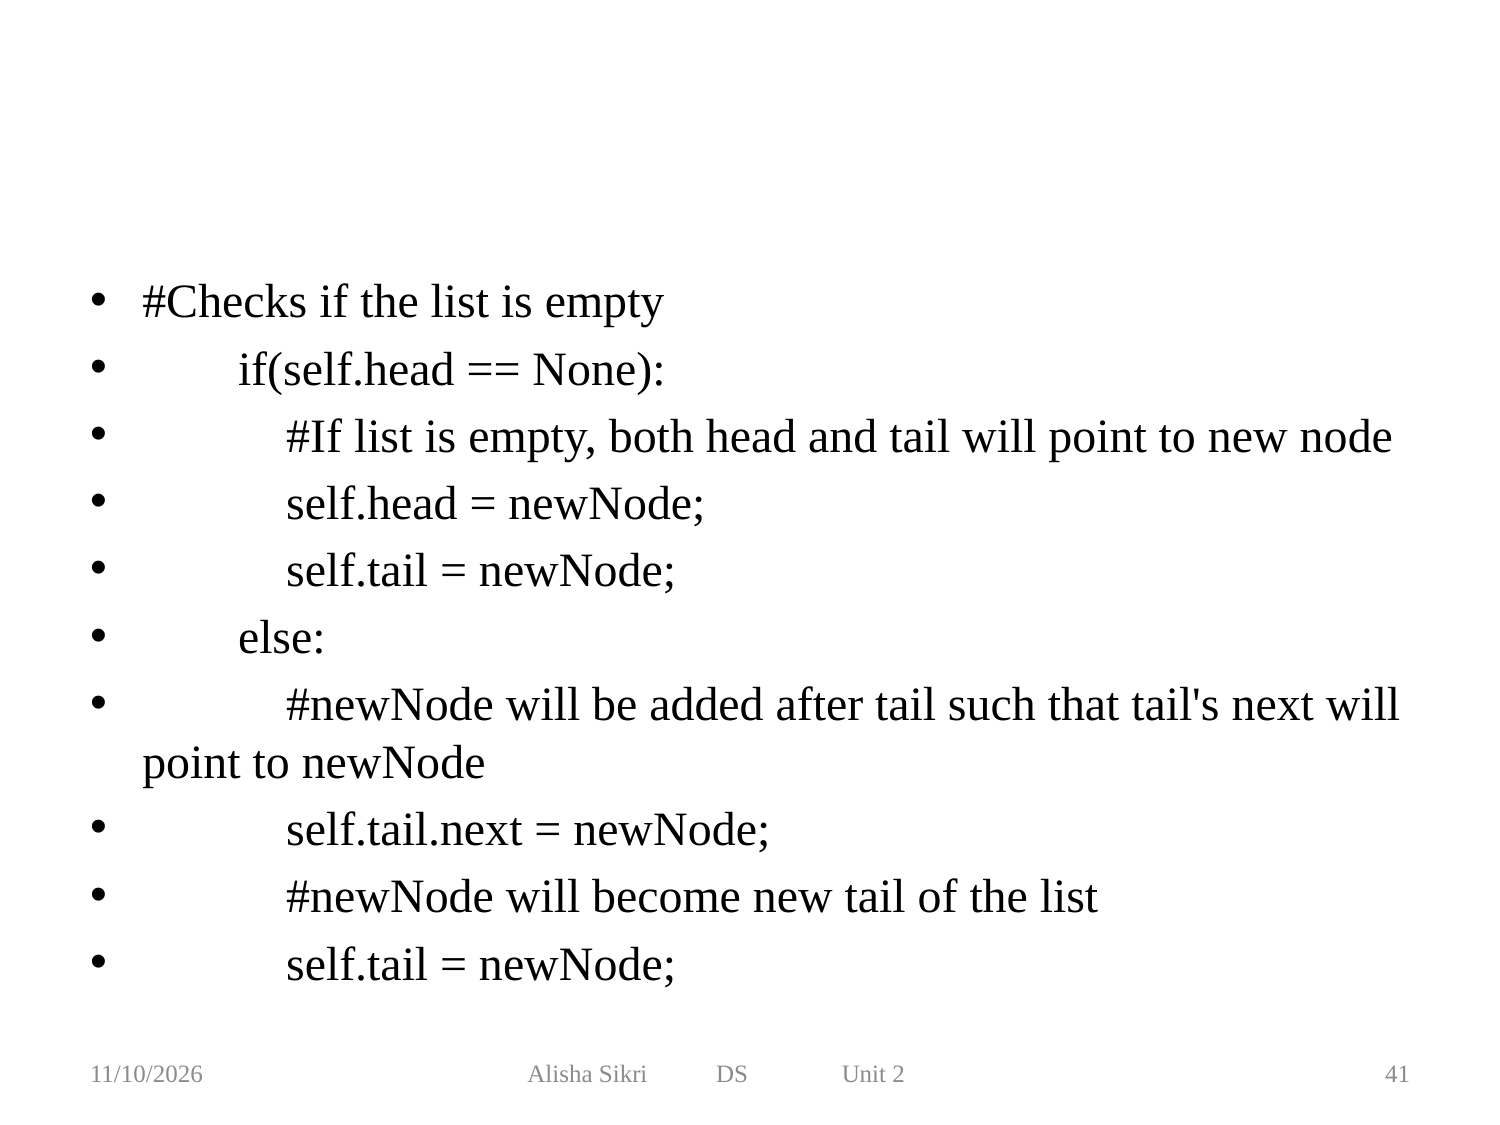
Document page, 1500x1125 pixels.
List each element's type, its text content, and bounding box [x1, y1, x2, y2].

footer Alisha Sikri DS Unit 2 [512, 1042, 988, 1103]
list #Checks if the list is empty if(self.head == None): #If list is empty, both head and tail will point to new node self.head = newNode; self.tail = newNode; else: #newNode will be added after tail such that tail's next will point to newNode self.tail.next = newNode; #newNode will become new tail of the list self.tail = newNode; [75, 262, 1425, 1005]
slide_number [75, 1042, 425, 1103]
slide_number 41 [1074, 1042, 1425, 1103]
